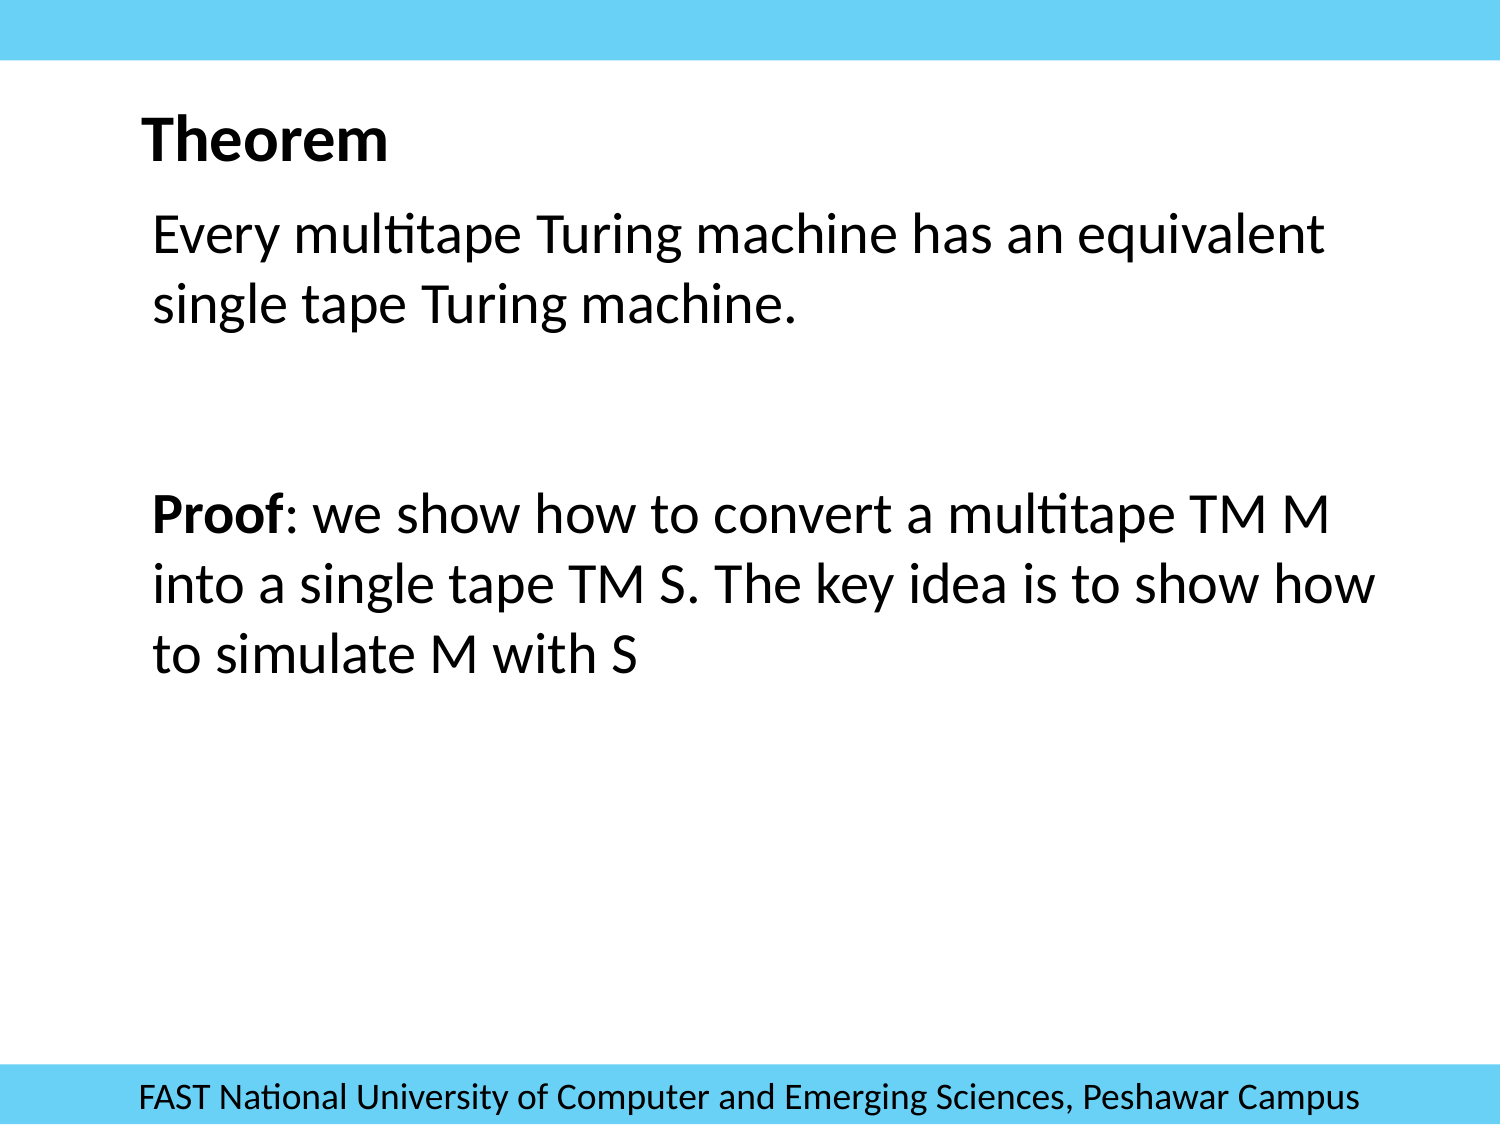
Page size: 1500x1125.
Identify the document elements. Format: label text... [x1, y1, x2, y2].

text_box Theorem [126, 87, 406, 183]
text_box Every multitape Turing machine has an equivalent single tape Turing machine. Proof: we show how to convert a multitape TM M into a single tape TM S. The key idea is to show how to simulate M with S [137, 187, 1450, 693]
